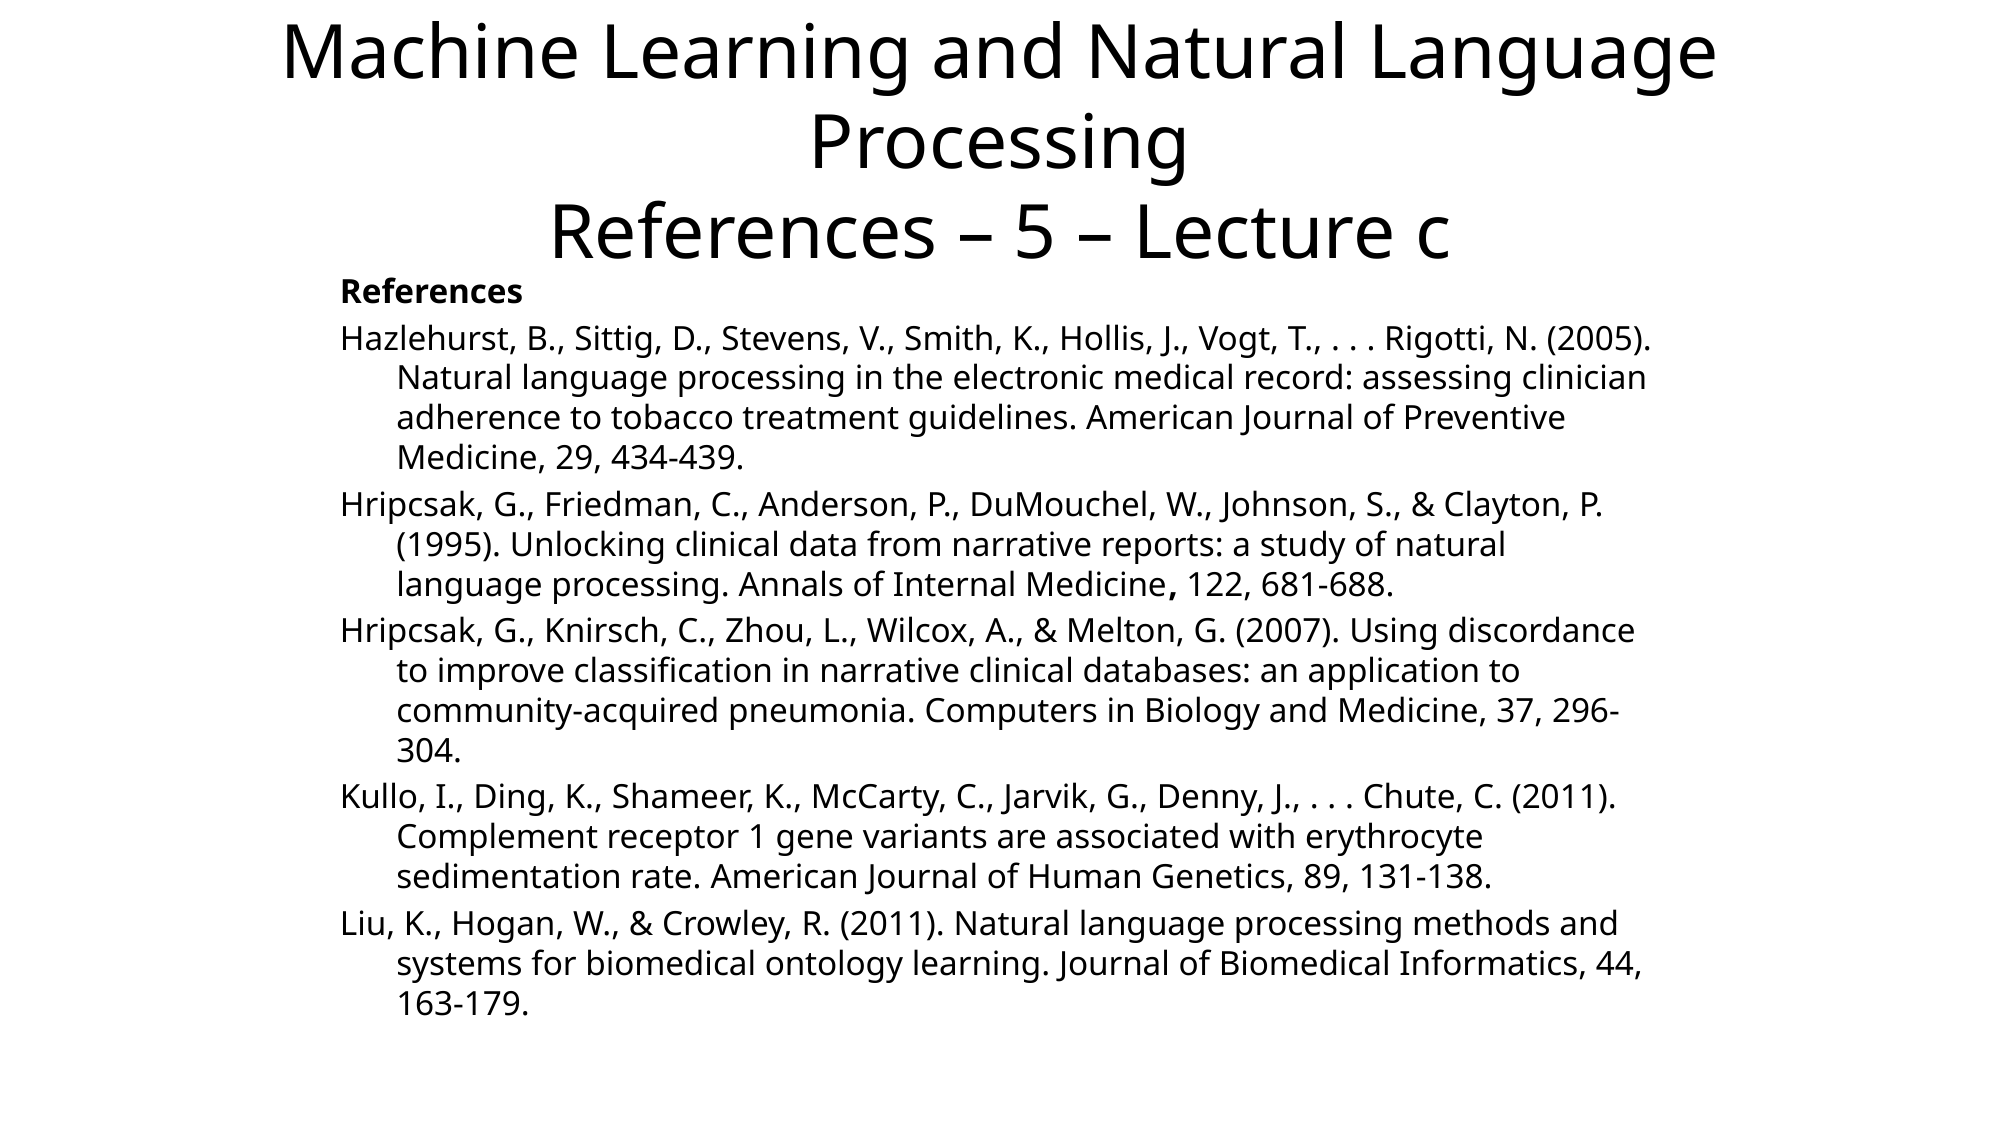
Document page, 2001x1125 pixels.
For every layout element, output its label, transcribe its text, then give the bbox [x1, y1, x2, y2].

list References Hazlehurst, B., Sittig, D., Stevens, V., Smith, K., Hollis, J., Vogt, T., . . . Rigotti, N. (2005). Natural language processing in the electronic medical record: assessing clinician adherence to tobacco treatment guidelines. American Journal of Preventive Medicine, 29, 434-439. Hripcsak, G., Friedman, C., Anderson, P., DuMouchel, W., Johnson, S., & Clayton, P. (1995). Unlocking clinical data from narrative reports: a study of natural language processing. Annals of Internal Medicine, 122, 681-688. Hripcsak, G., Knirsch, C., Zhou, L., Wilcox, A., & Melton, G. (2007). Using discordance to improve classification in narrative clinical databases: an application to community-acquired pneumonia. Computers in Biology and Medicine, 37, 296-304. Kullo, I., Ding, K., Shameer, K., McCarty, C., Jarvik, G., Denny, J., . . . Chute, C. (2011). Complement receptor 1 gene variants are associated with erythrocyte sedimentation rate. American Journal of Human Genetics, 89, 131-138. Liu, K., Hogan, W., & Crowley, R. (2011). Natural language processing methods and systems for biomedical ontology learning. Journal of Biomedical Informatics, 44, 163-179. [324, 262, 1675, 992]
title Machine Learning and Natural Language Processing References – 5 – Lecture c [99, 45, 1900, 233]
